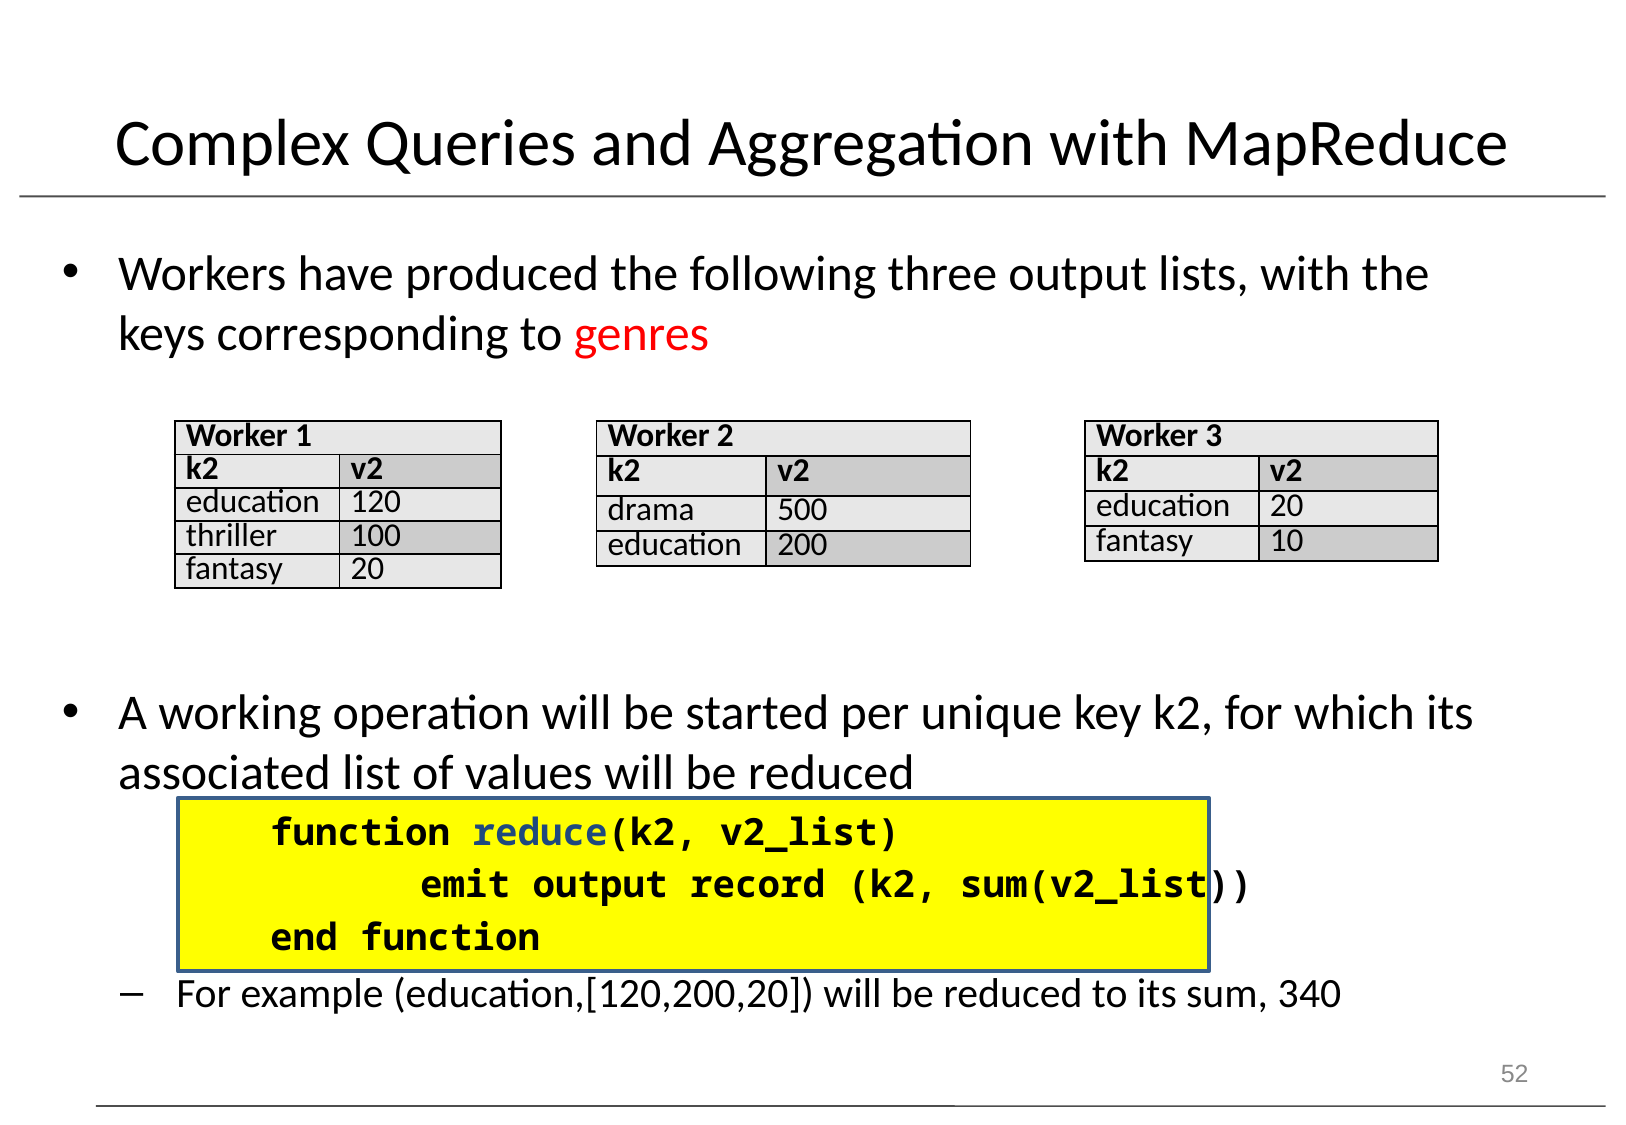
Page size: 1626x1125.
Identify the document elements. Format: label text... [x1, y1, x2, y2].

table_cell education [176, 489, 339, 520]
table_cell 500 [767, 497, 970, 530]
table_cell 200 [767, 532, 970, 565]
list Workers have produced the following three output lists, with the keys corresponding to genres A working operation will be started per unique key k2, for which its associated list of values will be reduced function reduce(k2, v2_list) emit output record (k2, sum(v2_list)) end function For example (education,[120,200,20]) will be reduced to its sum, 340 [46, 232, 1525, 973]
table_cell fantasy [1086, 527, 1258, 560]
table_cell 20 [1260, 492, 1437, 525]
table_cell v2 [767, 457, 970, 495]
table_cell 120 [340, 489, 500, 520]
table_header Worker 1 [176, 422, 500, 454]
table_header Worker 2 [597, 422, 970, 455]
table_cell v2 [340, 455, 500, 487]
table_cell education [597, 532, 765, 565]
table_cell fantasy [176, 555, 339, 587]
table_cell drama [597, 497, 765, 530]
table_cell education [1086, 492, 1258, 525]
slide_number 52 [1164, 1042, 1544, 1103]
table_header Worker 3 [1086, 422, 1437, 455]
table_cell k2 [597, 457, 765, 495]
title Complex Queries and Aggregation with MapReduce [81, 45, 1544, 233]
table_cell 10 [1260, 527, 1437, 560]
table_cell v2 [1260, 457, 1437, 490]
table_cell 20 [340, 555, 500, 587]
table_cell 100 [340, 522, 500, 553]
table_cell k2 [1086, 457, 1258, 490]
table_cell thriller [176, 522, 339, 553]
table_cell k2 [176, 455, 339, 487]
